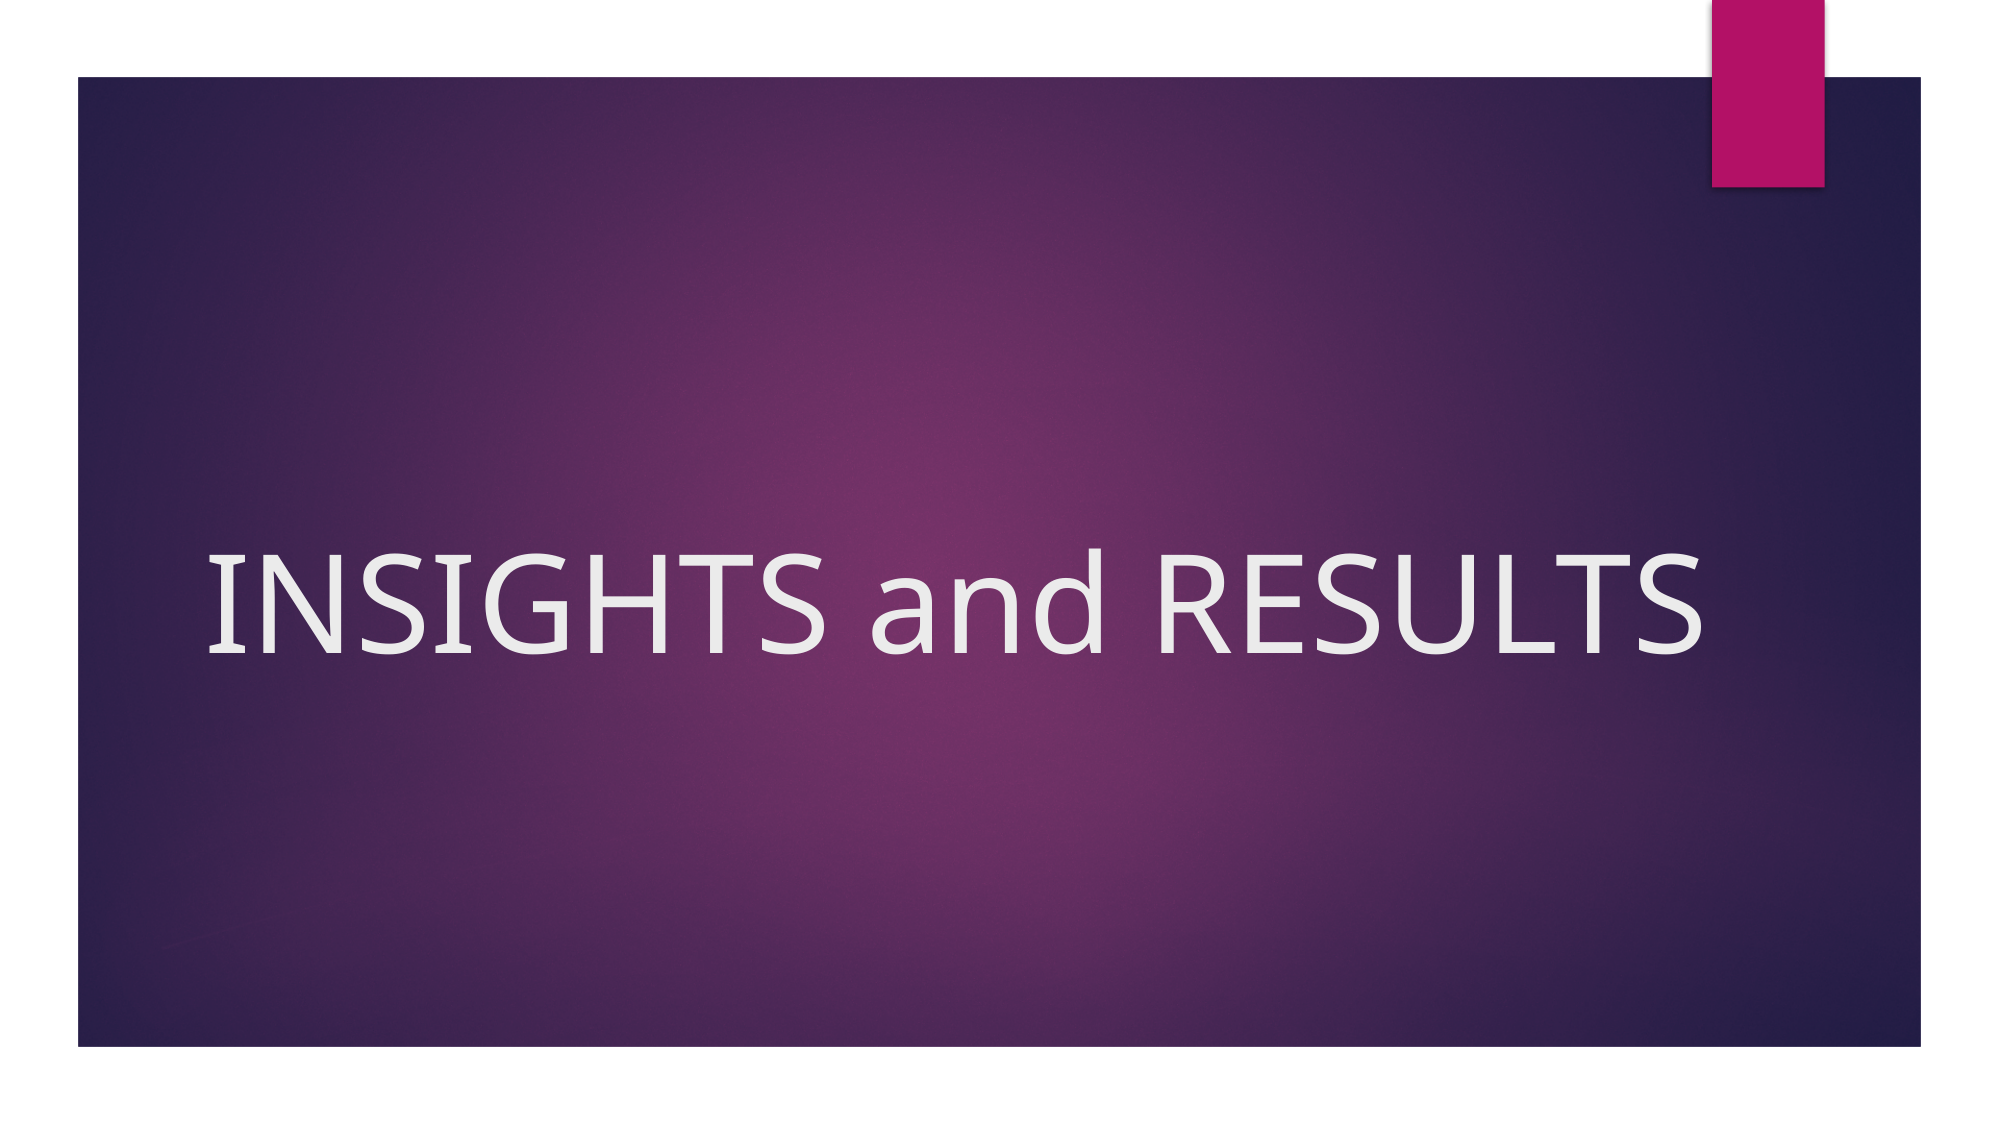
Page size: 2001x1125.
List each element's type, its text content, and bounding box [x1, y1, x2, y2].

title INSIGHTS and RESULTS [189, 161, 1803, 689]
